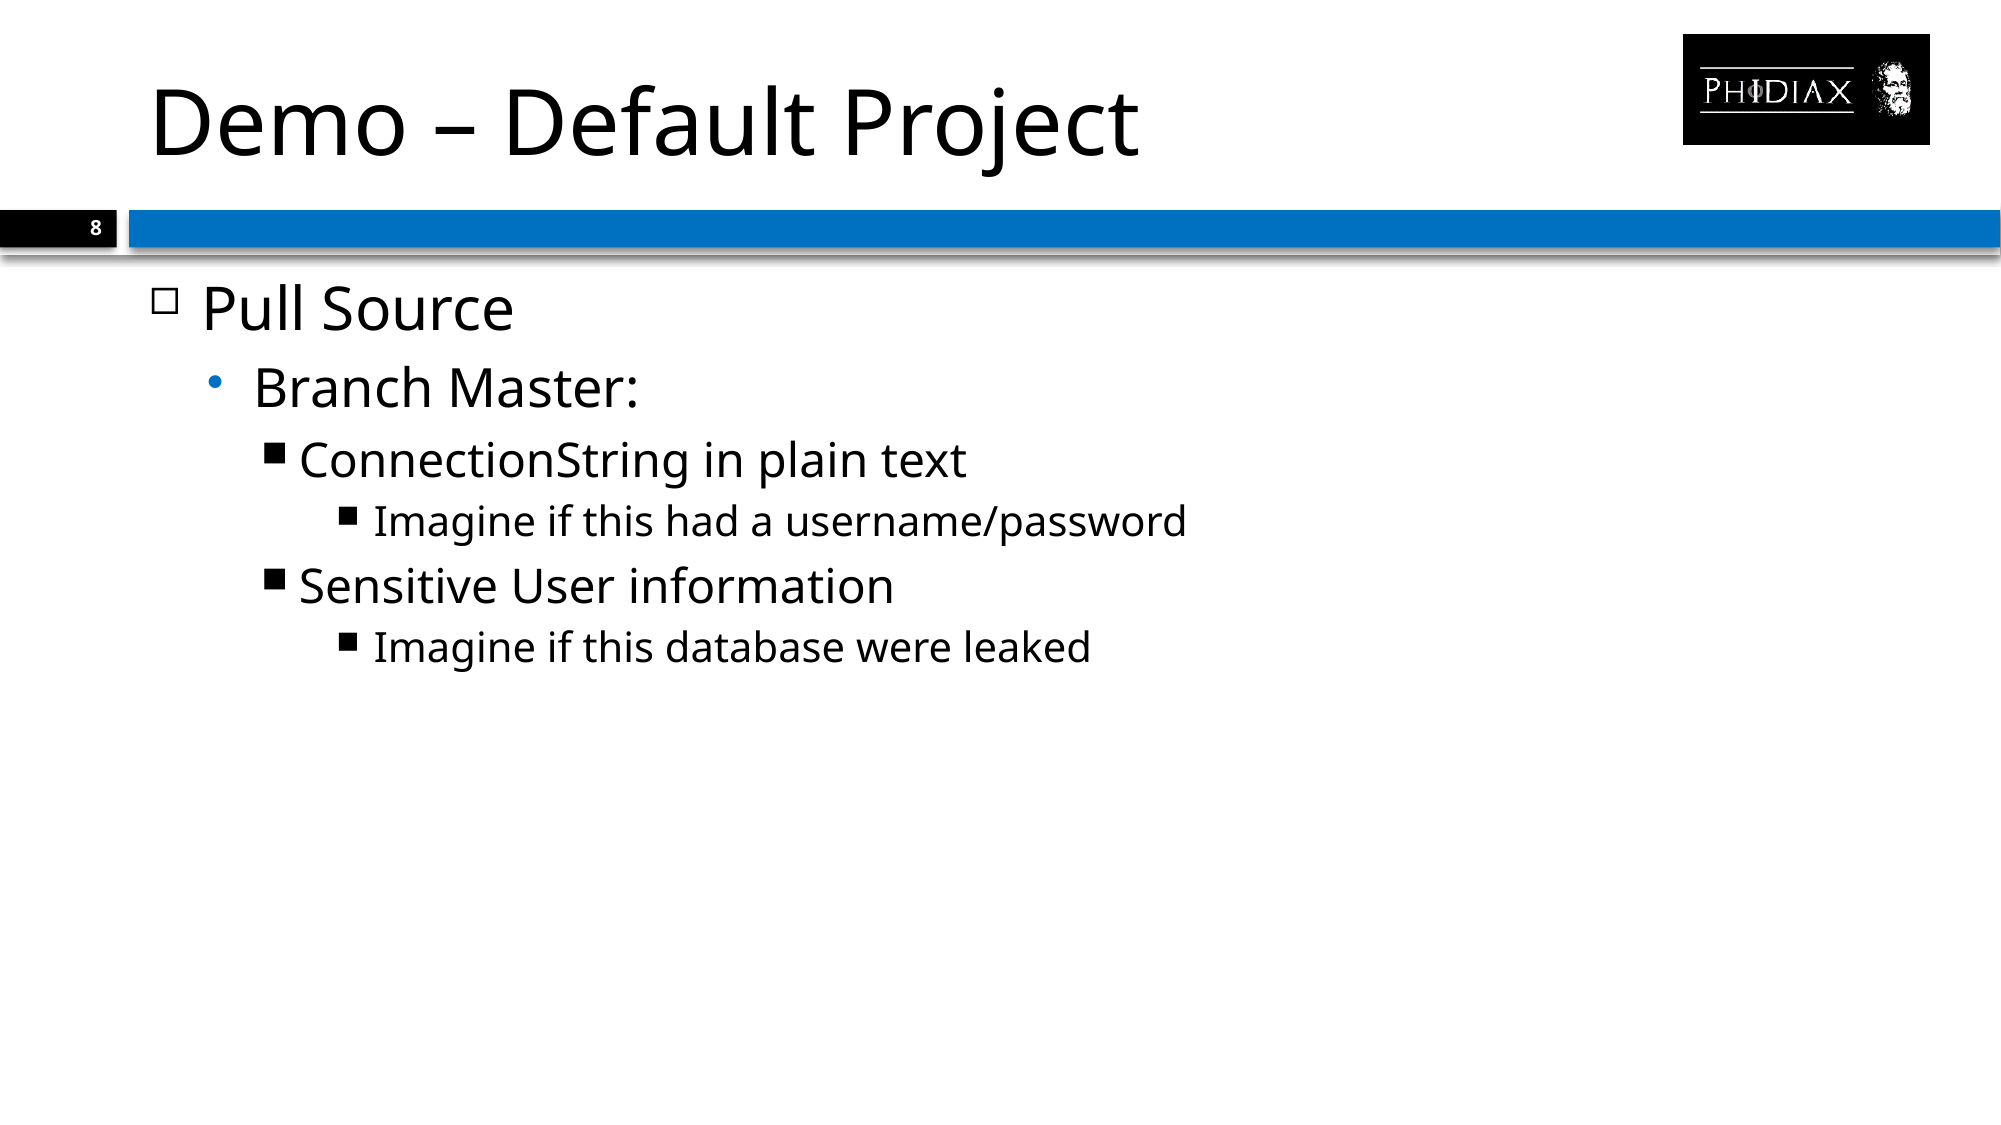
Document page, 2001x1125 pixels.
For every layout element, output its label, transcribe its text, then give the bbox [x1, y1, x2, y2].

list Pull Source Branch Master: ConnectionString in plain text Imagine if this had a username/password Sensitive User information Imagine if this database were leaked [133, 262, 1918, 1000]
picture [1683, 34, 1930, 145]
title Demo – Default Project [133, 37, 1918, 200]
slide_number 8 [0, 208, 117, 249]
